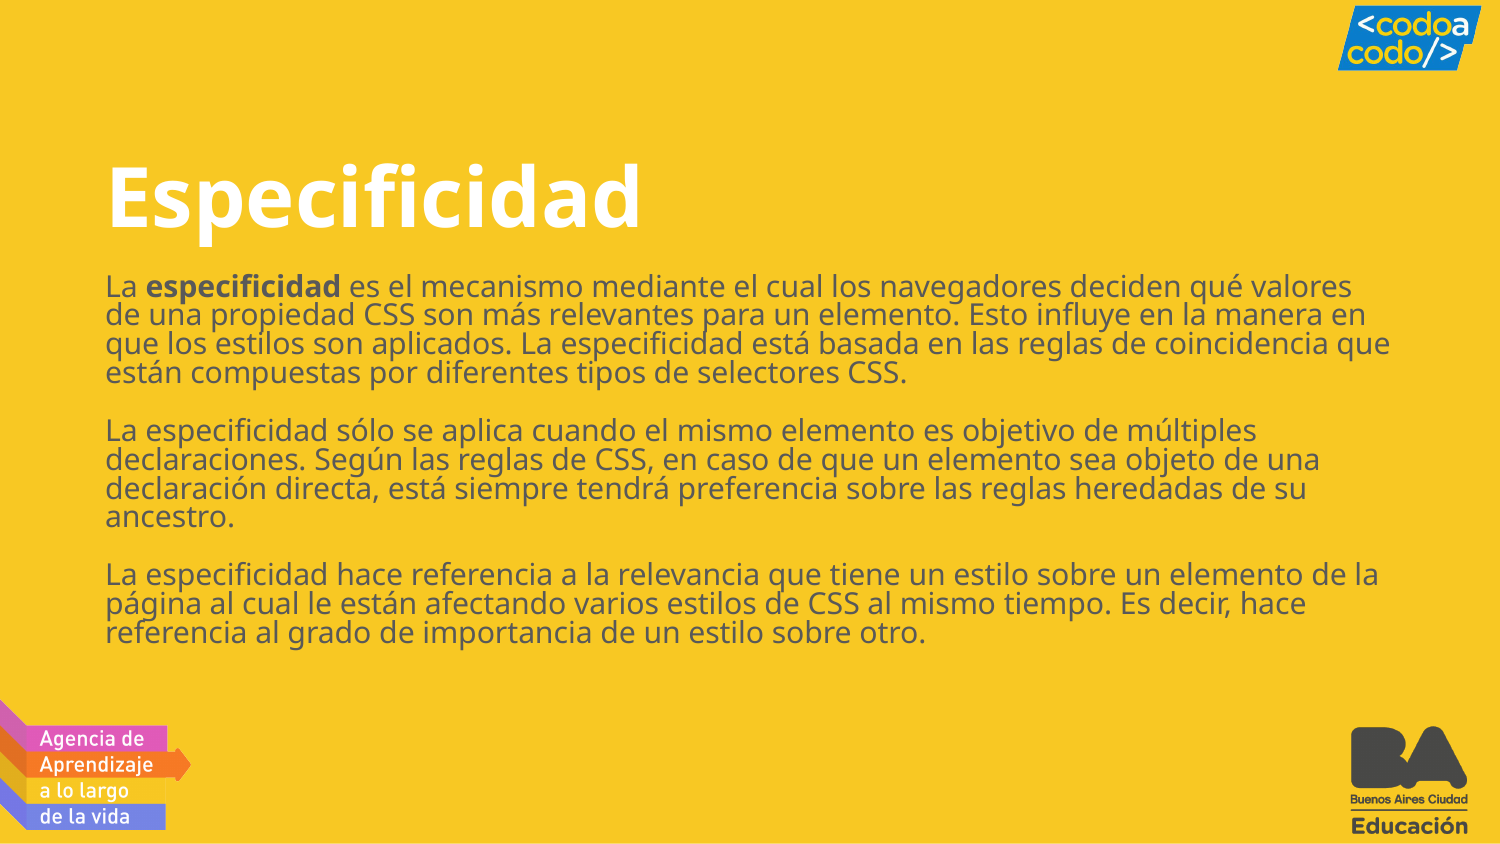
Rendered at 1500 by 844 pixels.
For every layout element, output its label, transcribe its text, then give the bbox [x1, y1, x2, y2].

subtitle La especificidad es el mecanismo mediante el cual los navegadores deciden qué valores de una propiedad CSS son más relevantes para un elemento. Esto influye en la manera en que los estilos son aplicados. La especificidad está basada en las reglas de coincidencia que están compuestas por diferentes tipos de selectores CSS. La especificidad sólo se aplica cuando el mismo elemento es objetivo de múltiples declaraciones. Según las reglas de CSS, en caso de que un elemento sea objeto de una declaración directa, está siempre tendrá preferencia sobre las reglas heredadas de su ancestro. La especificidad hace referencia a la relevancia que tiene un estilo sobre un elemento de la página al cual le están afectando varios estilos de CSS al mismo tiempo. Es decir, hace referencia al grado de importancia de un estilo sobre otro. [90, 258, 1410, 694]
picture [1297, 668, 1500, 844]
title Especificidad [90, 1, 1410, 258]
picture [1410, 5, 1482, 71]
picture [0, 699, 191, 830]
